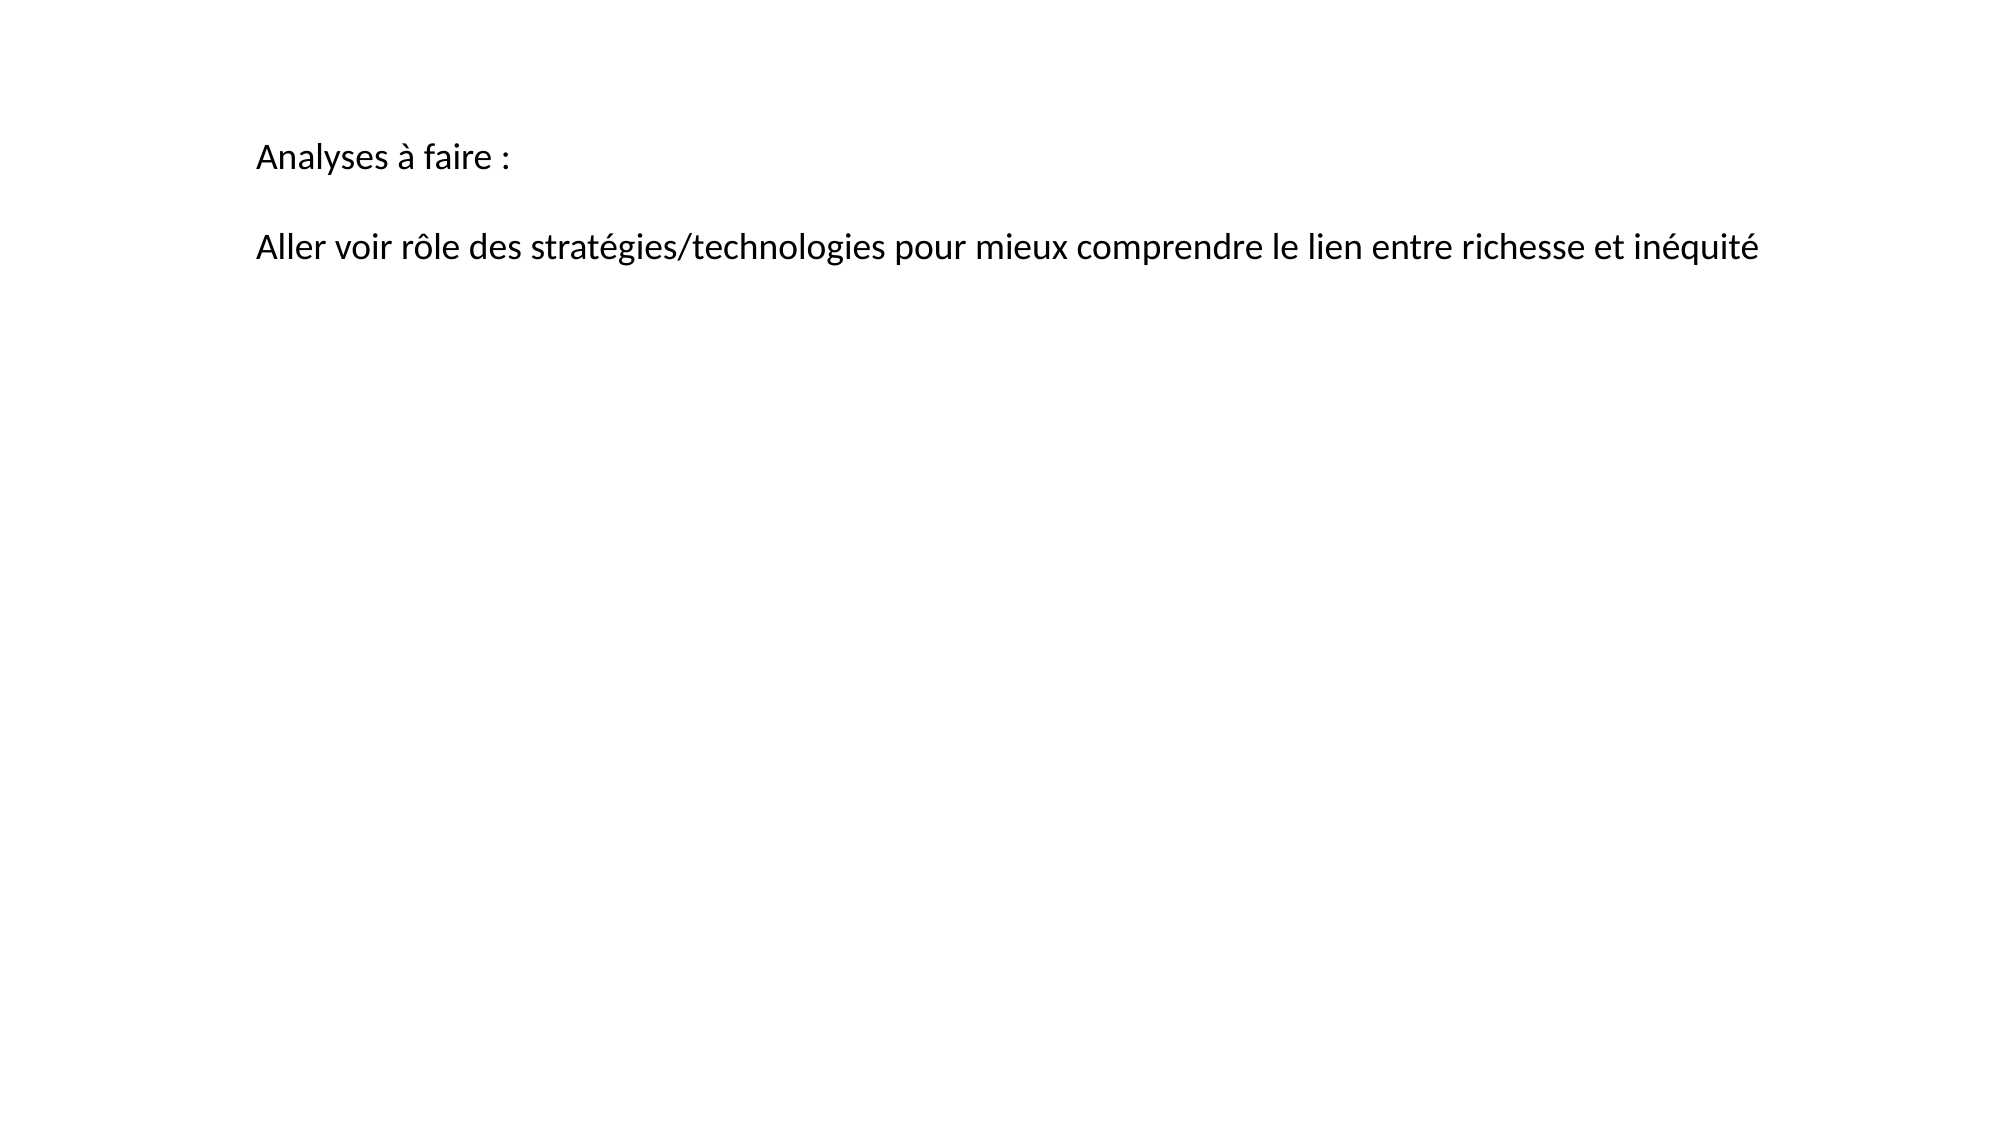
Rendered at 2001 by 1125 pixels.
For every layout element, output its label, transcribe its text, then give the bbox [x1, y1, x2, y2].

text_box Analyses à faire : Aller voir rôle des stratégies/technologies pour mieux comprendre le lien entre richesse et inéquité [241, 124, 1777, 275]
